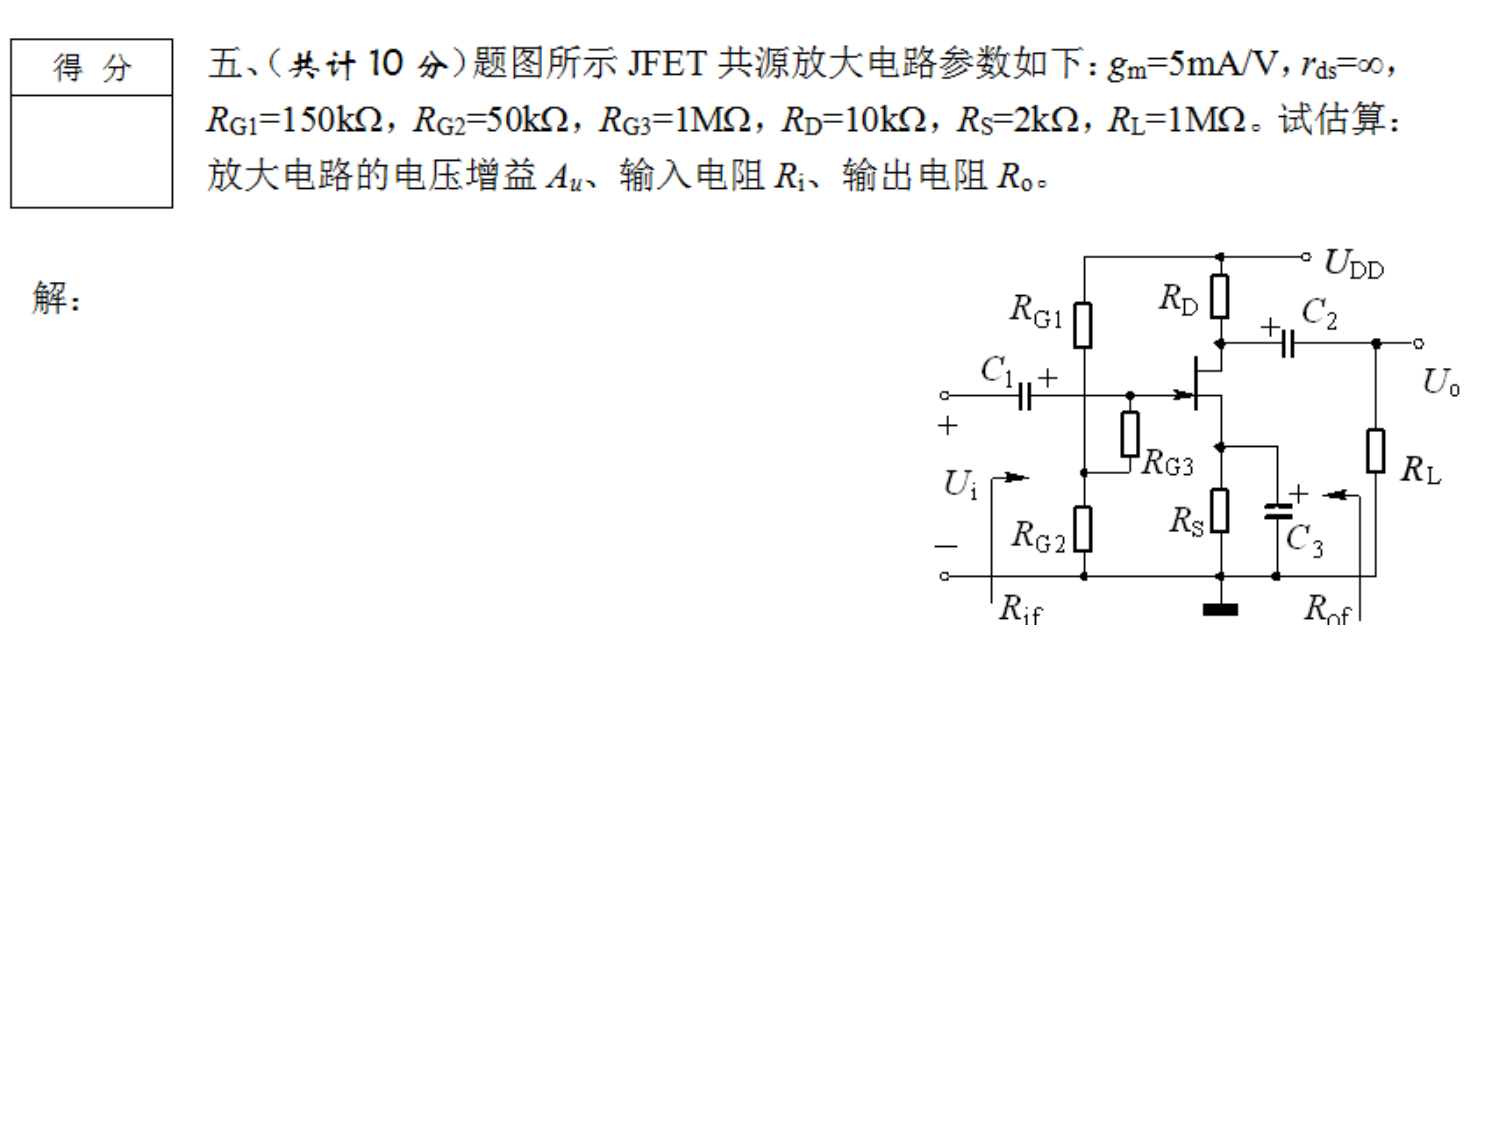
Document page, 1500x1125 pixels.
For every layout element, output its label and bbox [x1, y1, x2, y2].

picture [0, 37, 1470, 626]
